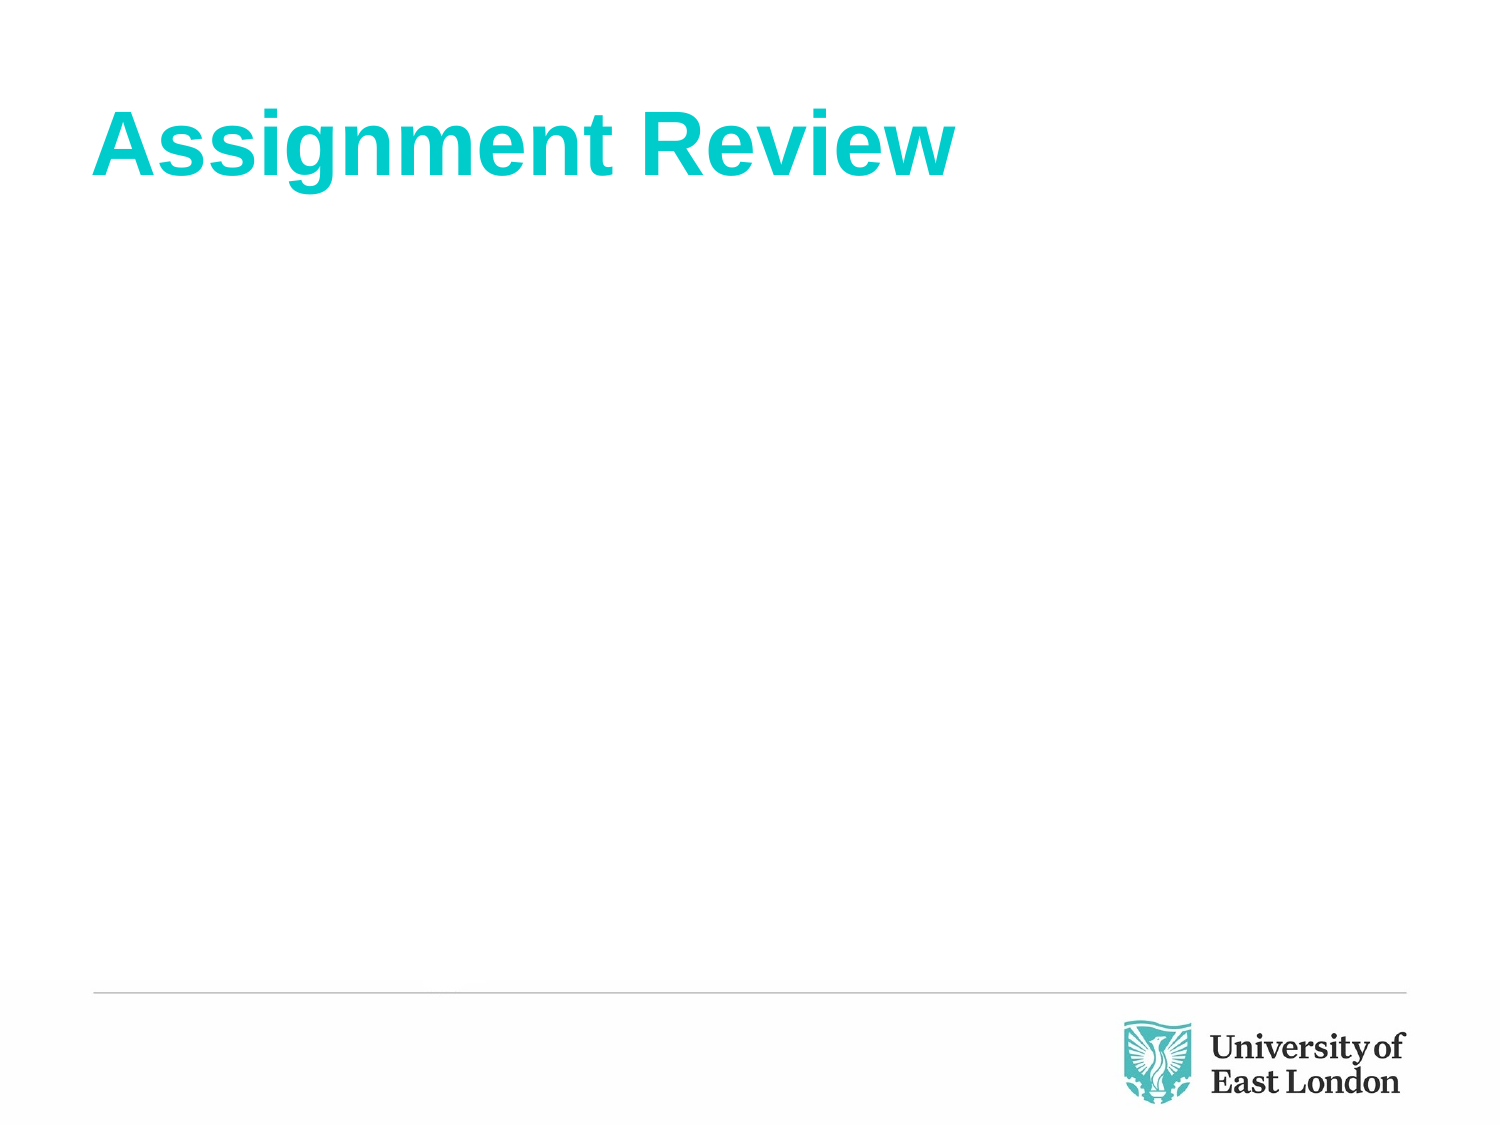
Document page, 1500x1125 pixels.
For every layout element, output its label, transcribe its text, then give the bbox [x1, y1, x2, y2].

title Assignment Review [75, 45, 1425, 233]
picture [0, 980, 1500, 1125]
